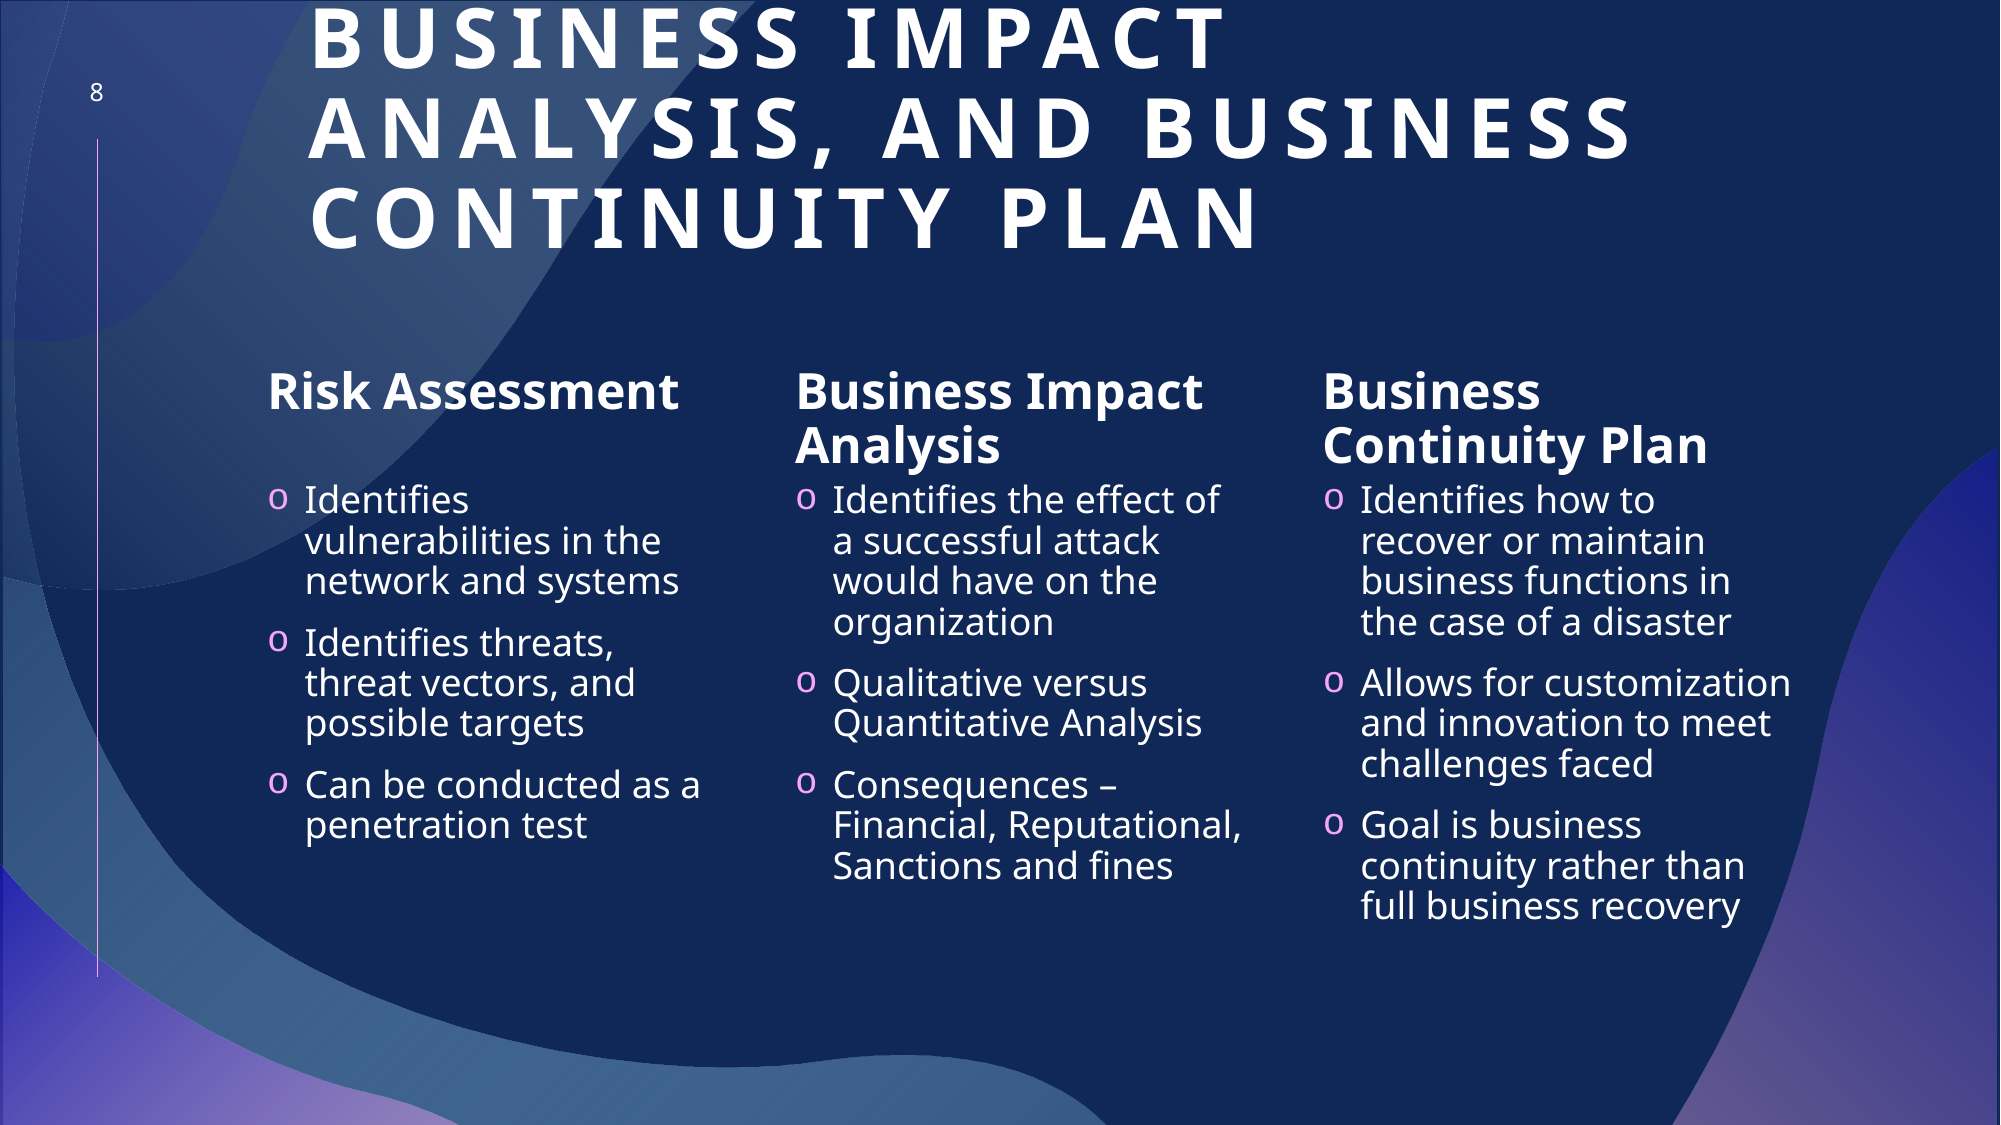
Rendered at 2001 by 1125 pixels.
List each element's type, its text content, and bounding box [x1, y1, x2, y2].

slide_number 8 [53, 67, 140, 119]
list Business Continuity Plan [1308, 358, 1793, 440]
list Identifies how to recover or maintain business functions in the case of a disaster Allows for customization and innovation to meet challenges faced Goal is business continuity rather than full business recovery [1308, 473, 1812, 897]
list Identifies the effect of a successful attack would have on the organization Qualitative versus Quantitative Analysis Consequences – Financial, Reputational, Sanctions and fines [780, 473, 1265, 897]
list Identifies vulnerabilities in the network and systems Identifies threats, threat vectors, and possible targets Can be conducted as a penetration test [251, 473, 737, 897]
list Business Impact Analysis [780, 358, 1265, 440]
title Risk Assessment, Business Impact Analysis, and Business Continuity Plan [293, 5, 1751, 275]
list Risk Assessment [251, 358, 737, 440]
